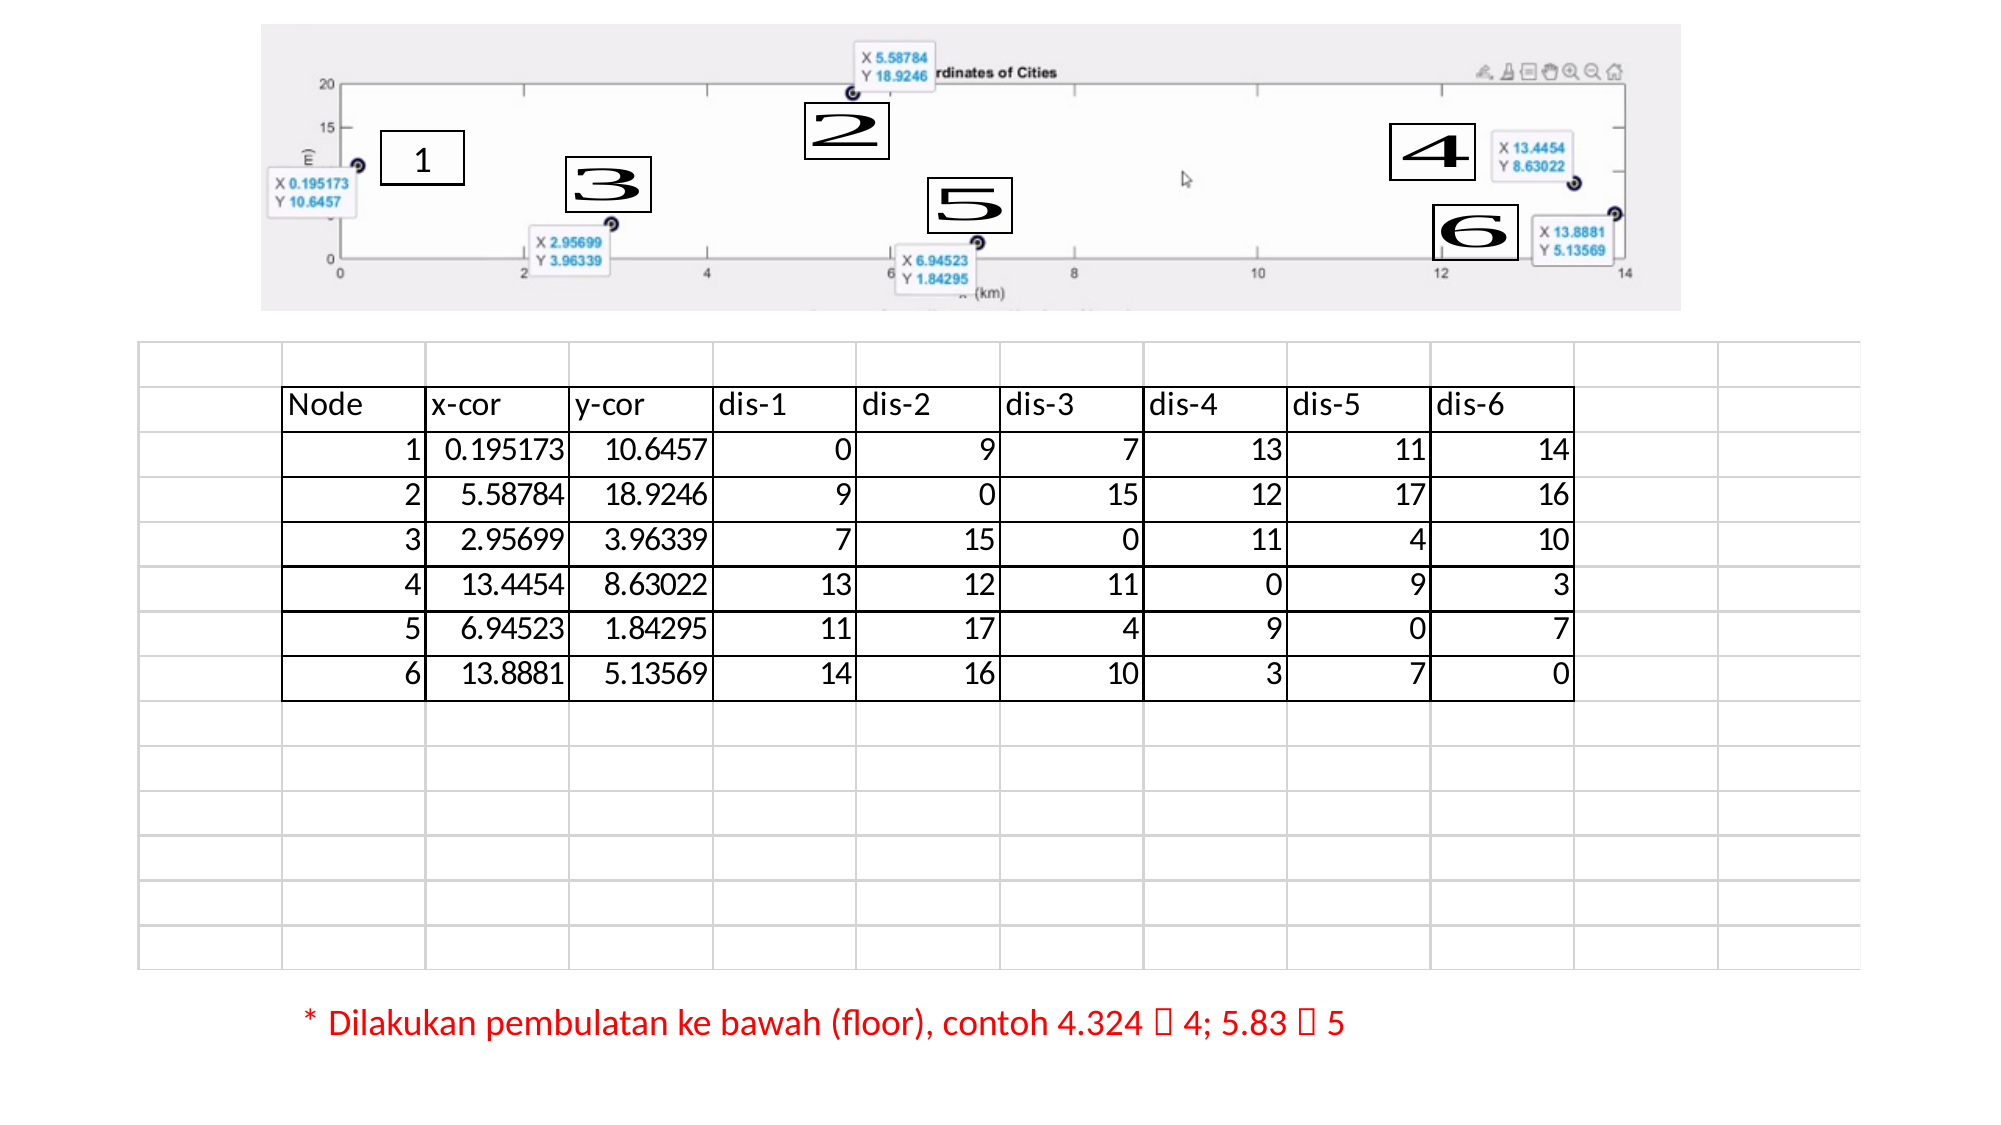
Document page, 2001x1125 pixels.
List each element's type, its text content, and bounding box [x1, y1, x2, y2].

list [137, 341, 1863, 972]
picture [261, 24, 1681, 311]
text_box * Dilakukan pembulatan ke bawah (floor), contoh 4.324  4; 5.83  5 [286, 990, 1412, 1051]
